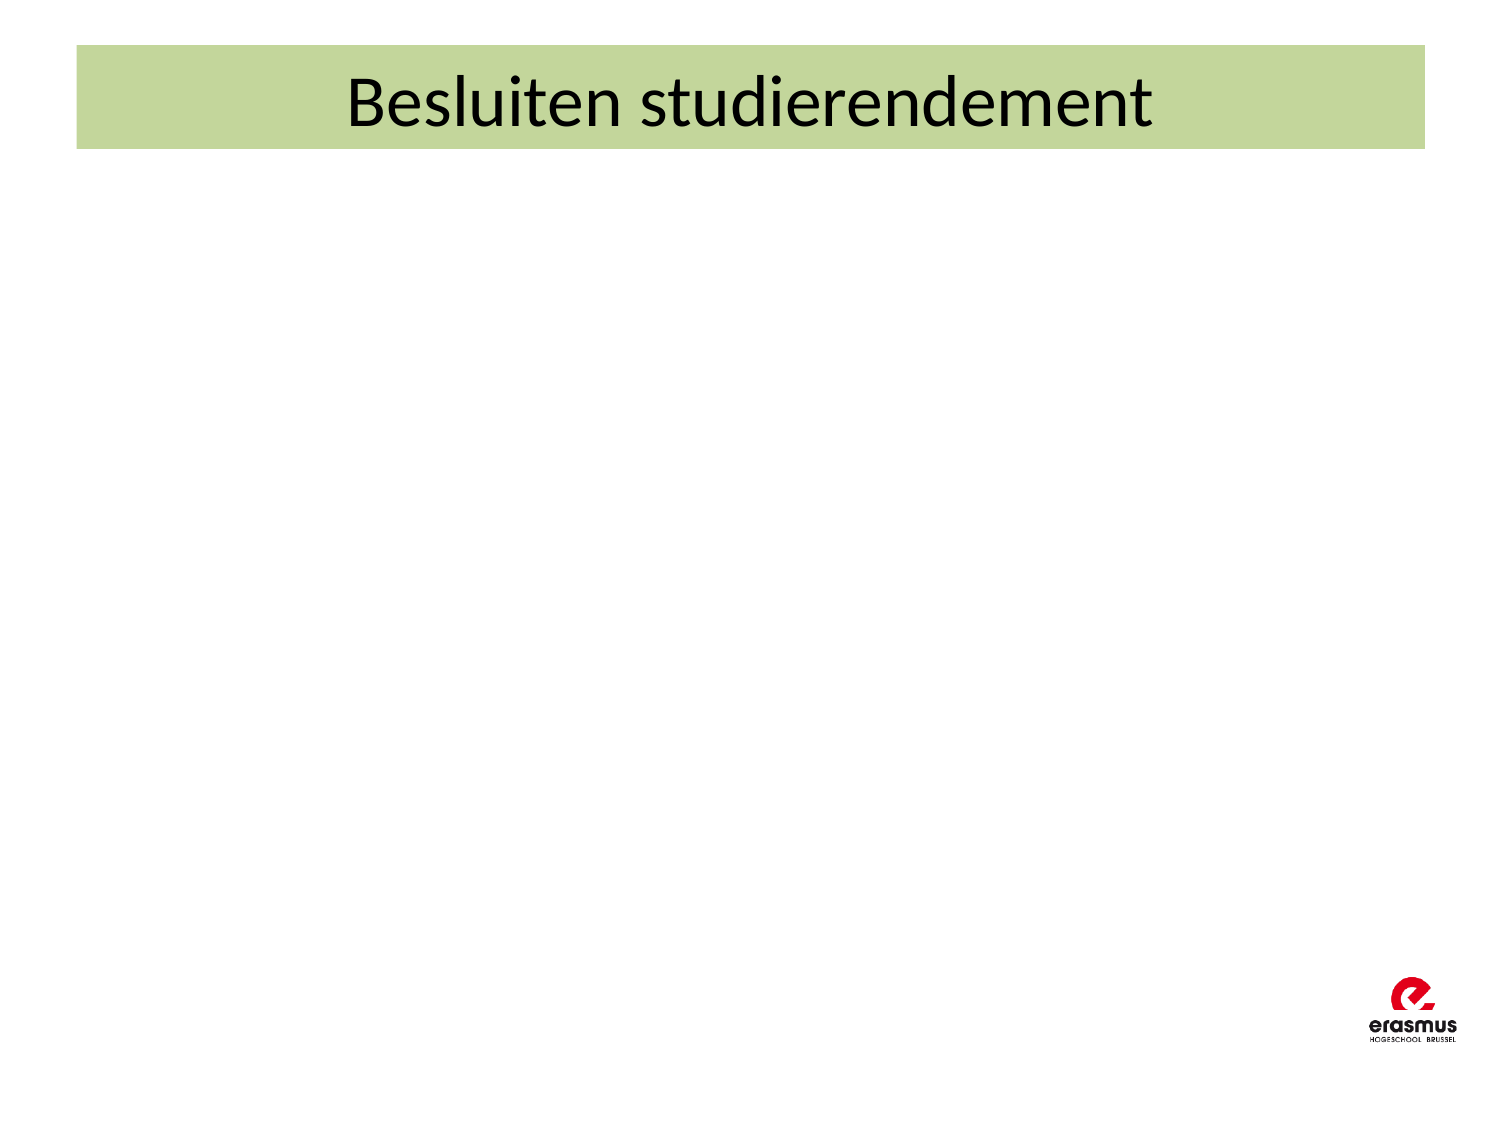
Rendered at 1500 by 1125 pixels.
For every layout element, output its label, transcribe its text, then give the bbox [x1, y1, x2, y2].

title Besluiten studierendement [76, 45, 1425, 149]
picture [1363, 961, 1462, 1059]
